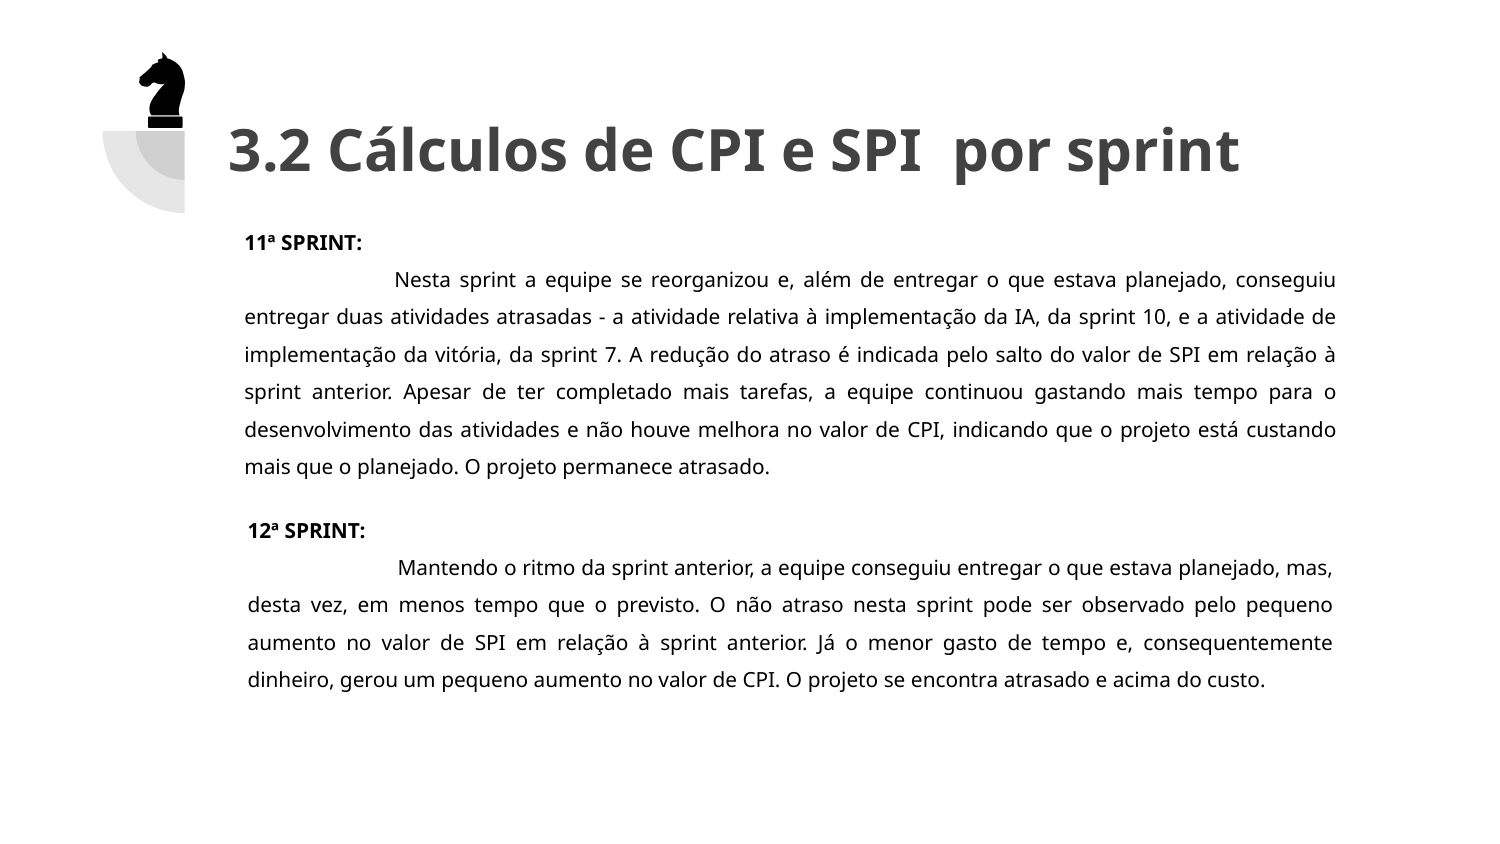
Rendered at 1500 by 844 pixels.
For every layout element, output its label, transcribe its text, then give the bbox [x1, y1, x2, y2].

title 3.2 Cálculos de CPI e SPI por sprint [213, 98, 1368, 263]
text_box 12ª SPRINT: Mantendo o ritmo da sprint anterior, a equipe conseguiu entregar o que estava planejado, mas, desta vez, em menos tempo que o previsto. O não atraso nesta sprint pode ser observado pelo pequeno aumento no valor de SPI em relação à sprint anterior. Já o menor gasto de tempo e, consequentemente dinheiro, gerou um pequeno aumento no valor de CPI. O projeto se encontra atrasado e acima do custo. [232, 489, 1349, 745]
text_box 11ª SPRINT: Nesta sprint a equipe se reorganizou e, além de entregar o que estava planejado, conseguiu entregar duas atividades atrasadas - a atividade relativa à implementação da IA, da sprint 10, e a atividade de implementação da vitória, da sprint 7. A redução do atraso é indicada pelo salto do valor de SPI em relação à sprint anterior. Apesar de ter completado mais tarefas, a equipe continuou gastando mais tempo para o desenvolvimento das atividades e não houve melhora no valor de CPI, indicando que o projeto está custando mais que o planejado. O projeto permanece atrasado. [229, 201, 1352, 569]
picture [123, 51, 200, 128]
